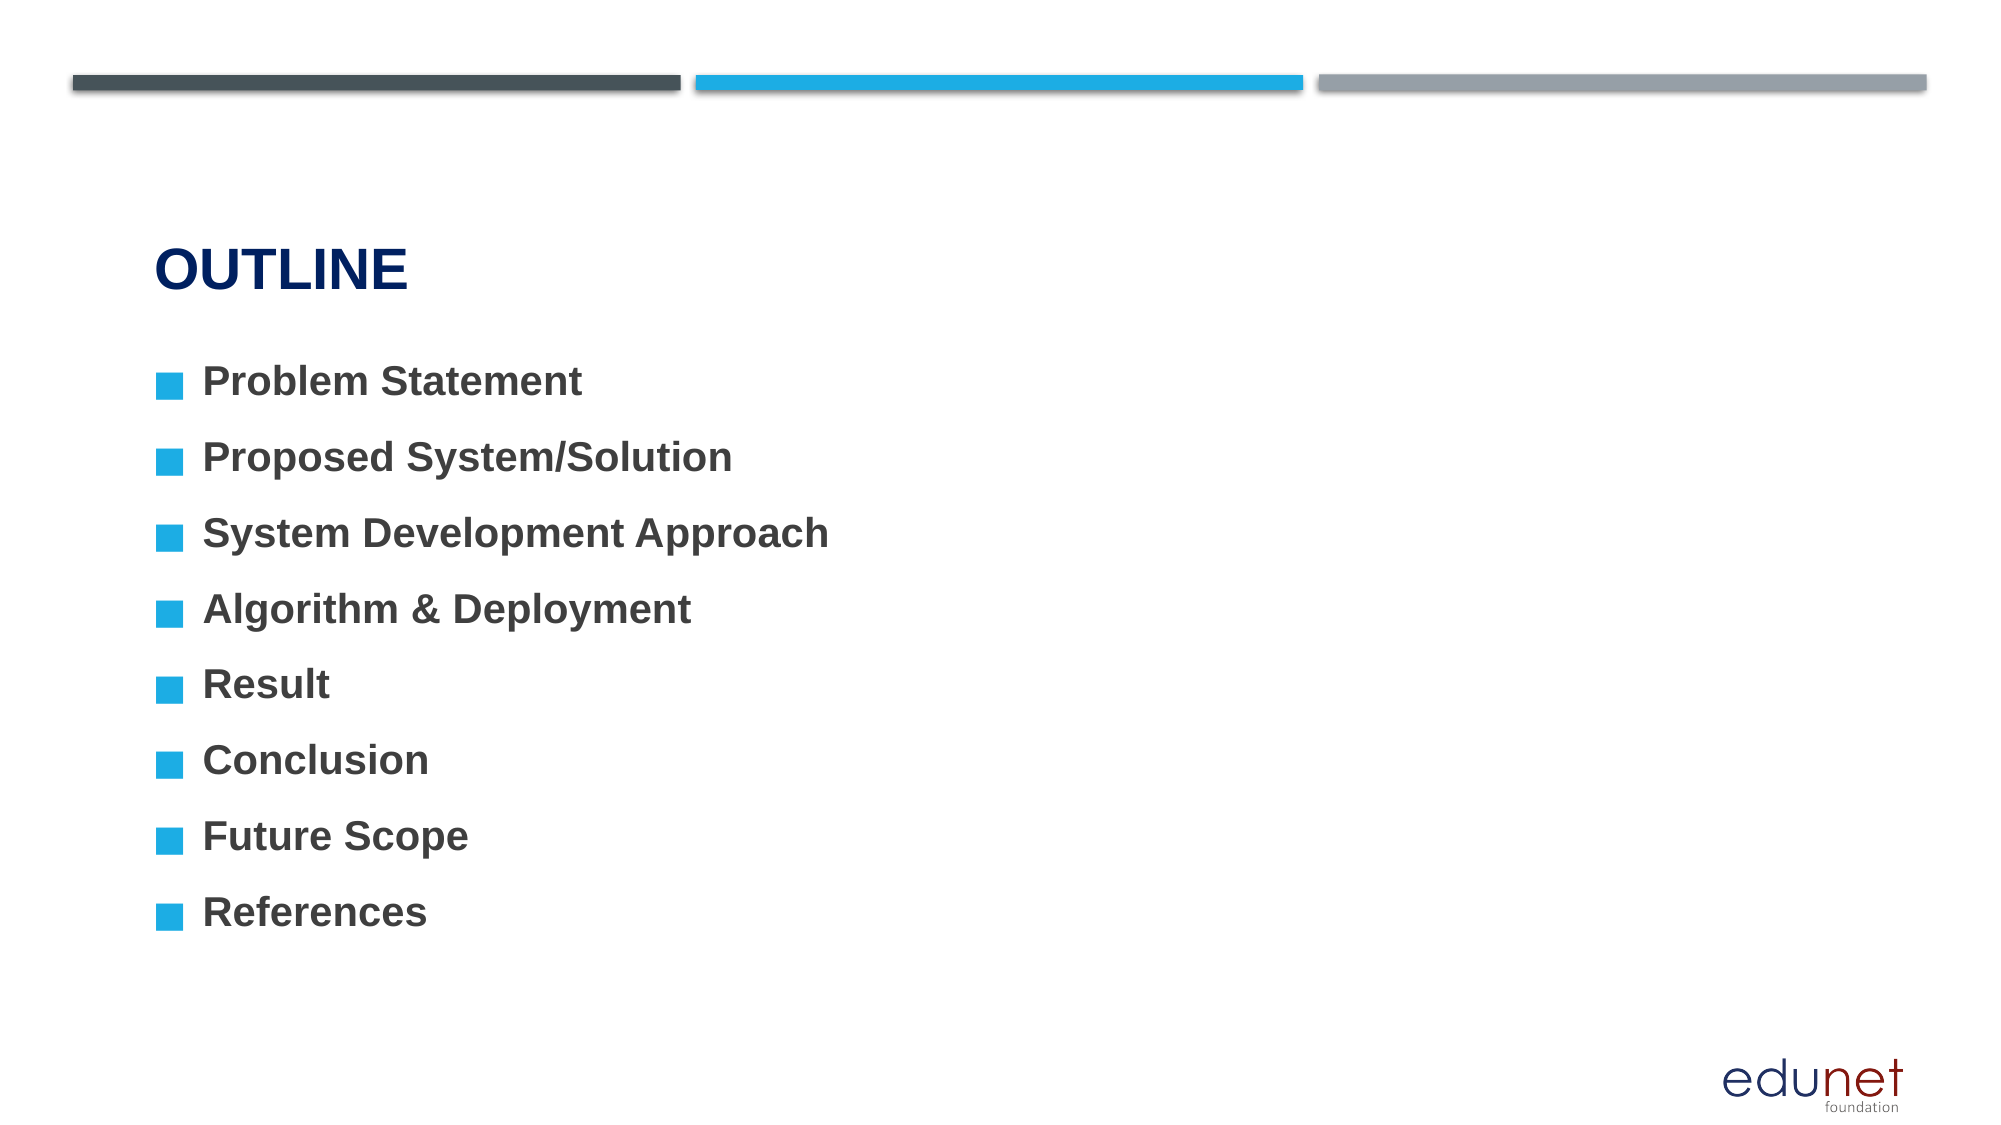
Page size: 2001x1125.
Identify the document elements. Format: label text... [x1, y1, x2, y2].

list Problem Statement Proposed System/Solution System Development Approach Algorithm & Deployment Result Conclusion Future Scope References [137, 265, 1945, 1125]
title OUTLINE [139, 91, 1865, 265]
